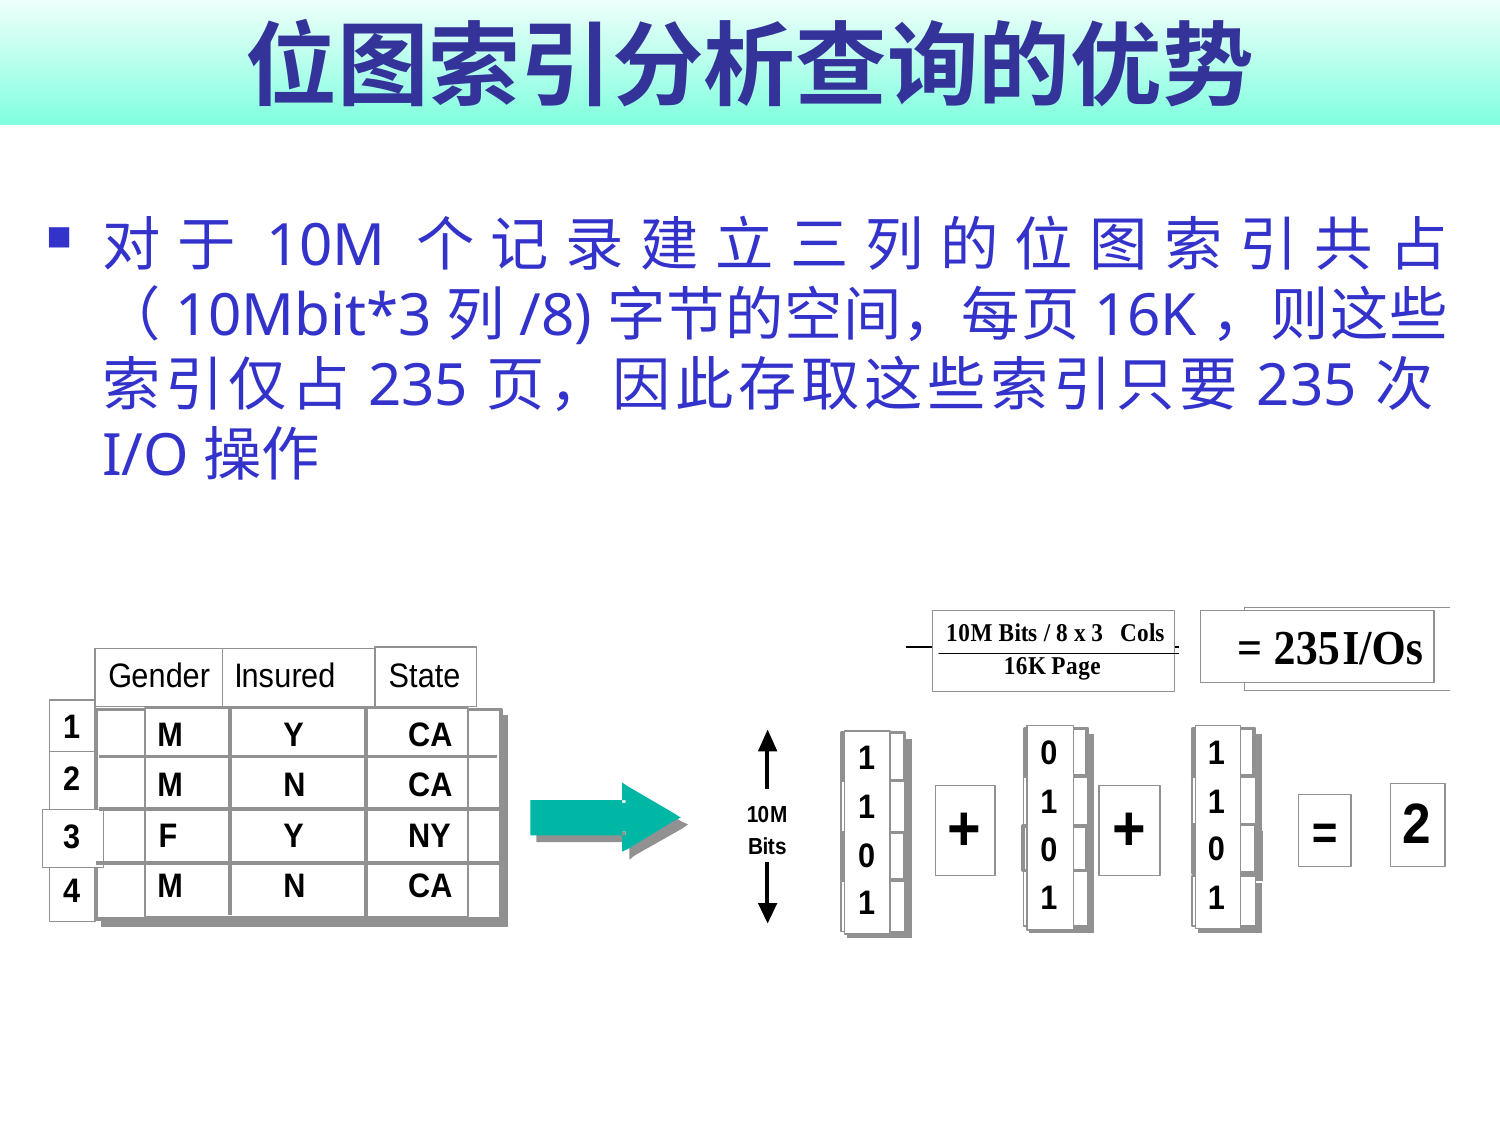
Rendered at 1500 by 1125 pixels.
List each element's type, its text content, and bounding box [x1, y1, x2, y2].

title 位图索引分析查询的优势 [0, 0, 1500, 125]
list 对于10M个记录建立三列的位图索引共占（10Mbit*3列/8)字节的空间，每页16K，则这些索引仅占235页，因此存取这些索引只要235次I/O操作 [30, 199, 1463, 457]
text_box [40, 423, 1451, 977]
